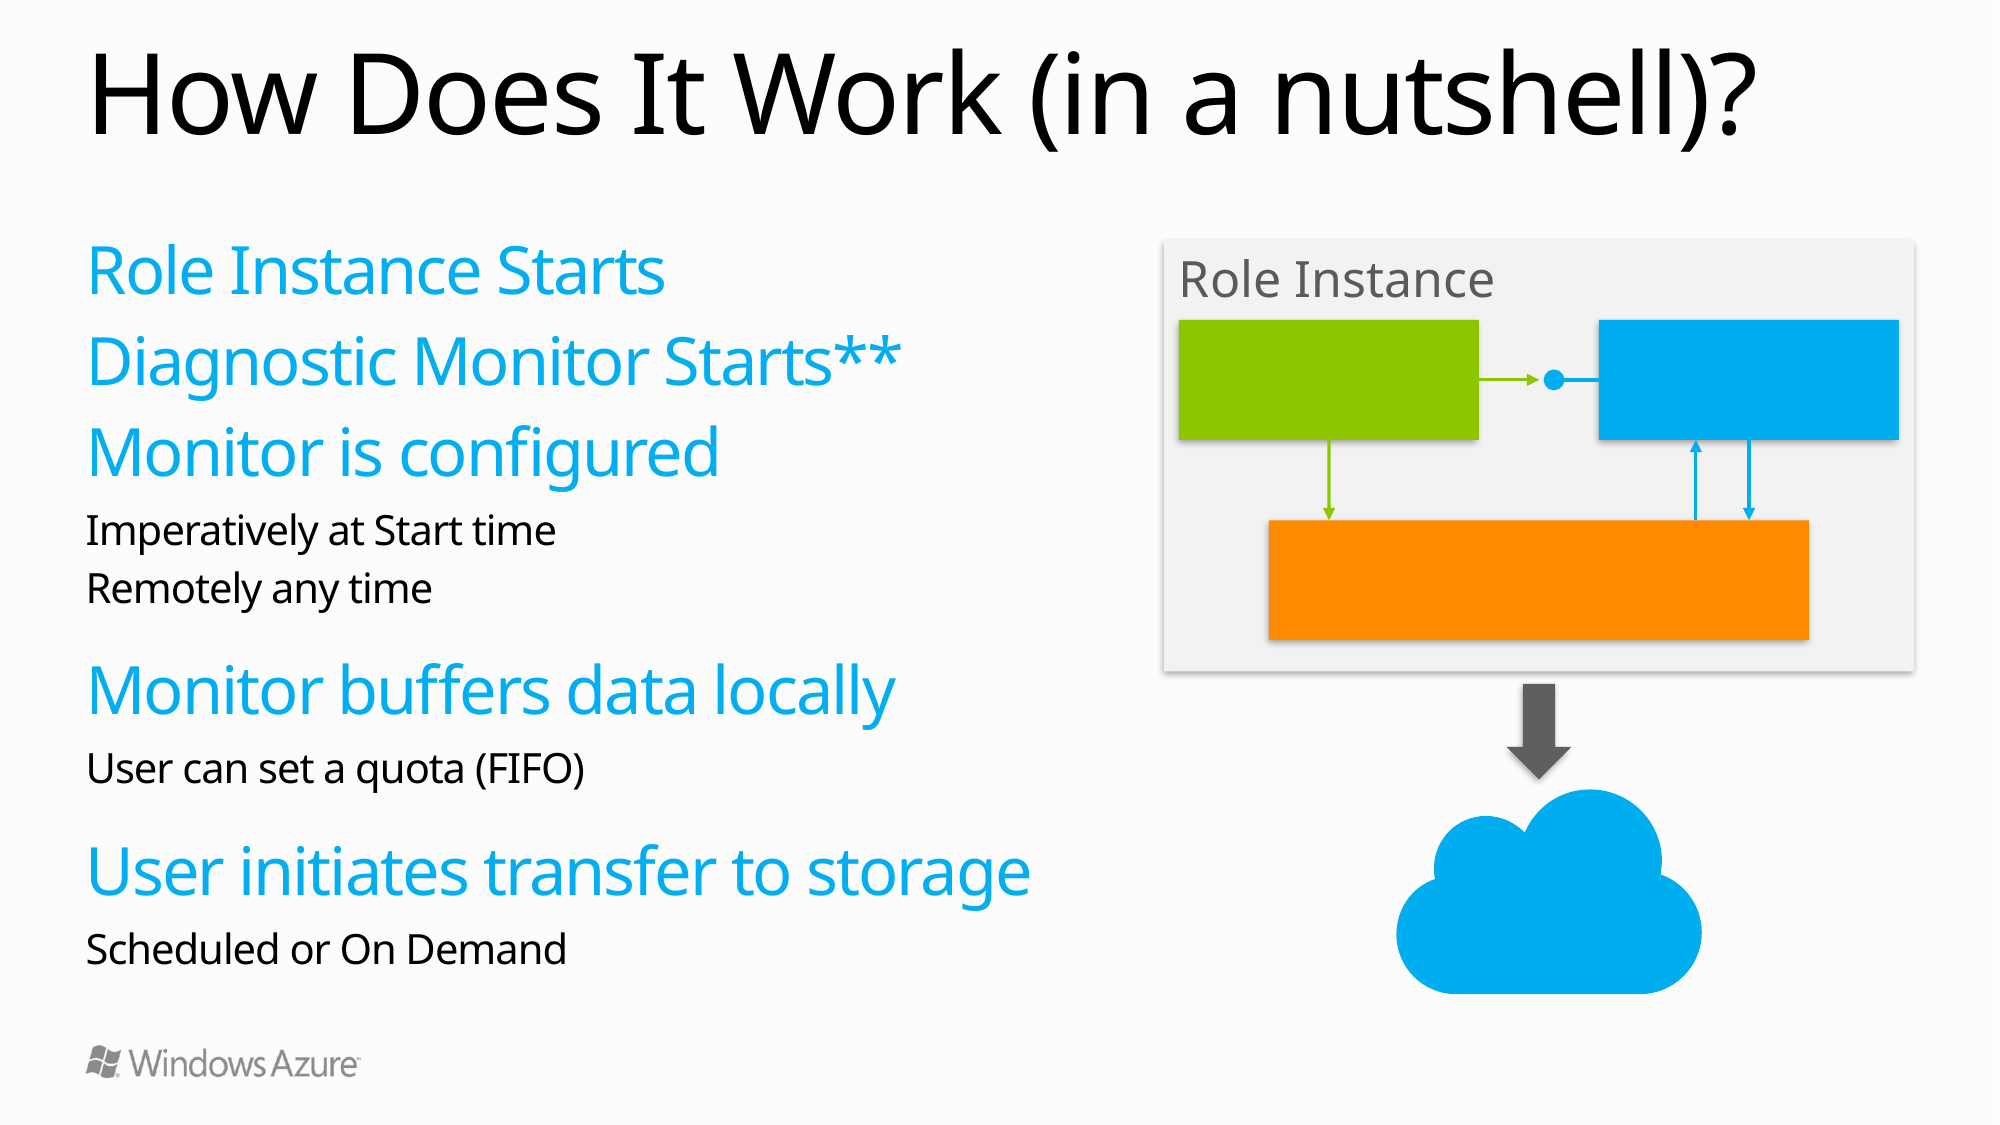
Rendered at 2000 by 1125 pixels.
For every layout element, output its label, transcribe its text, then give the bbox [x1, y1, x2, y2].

text_box Role Instance [1163, 239, 1915, 672]
text_box [1396, 789, 1702, 995]
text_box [1553, 319, 1900, 441]
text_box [1268, 439, 1810, 641]
list Role Instance Starts Diagnostic Monitor Starts** Monitor is configured Imperatively at Start time Remotely any time Monitor buffers data locally User can set a quota (FIFO) User initiates transfer to storage Scheduled or On Demand [85, 237, 1049, 987]
title How Does It Work (in a nutshell)? [85, 37, 1914, 161]
text_box Role [1178, 319, 1480, 441]
text_box [1505, 683, 1573, 780]
